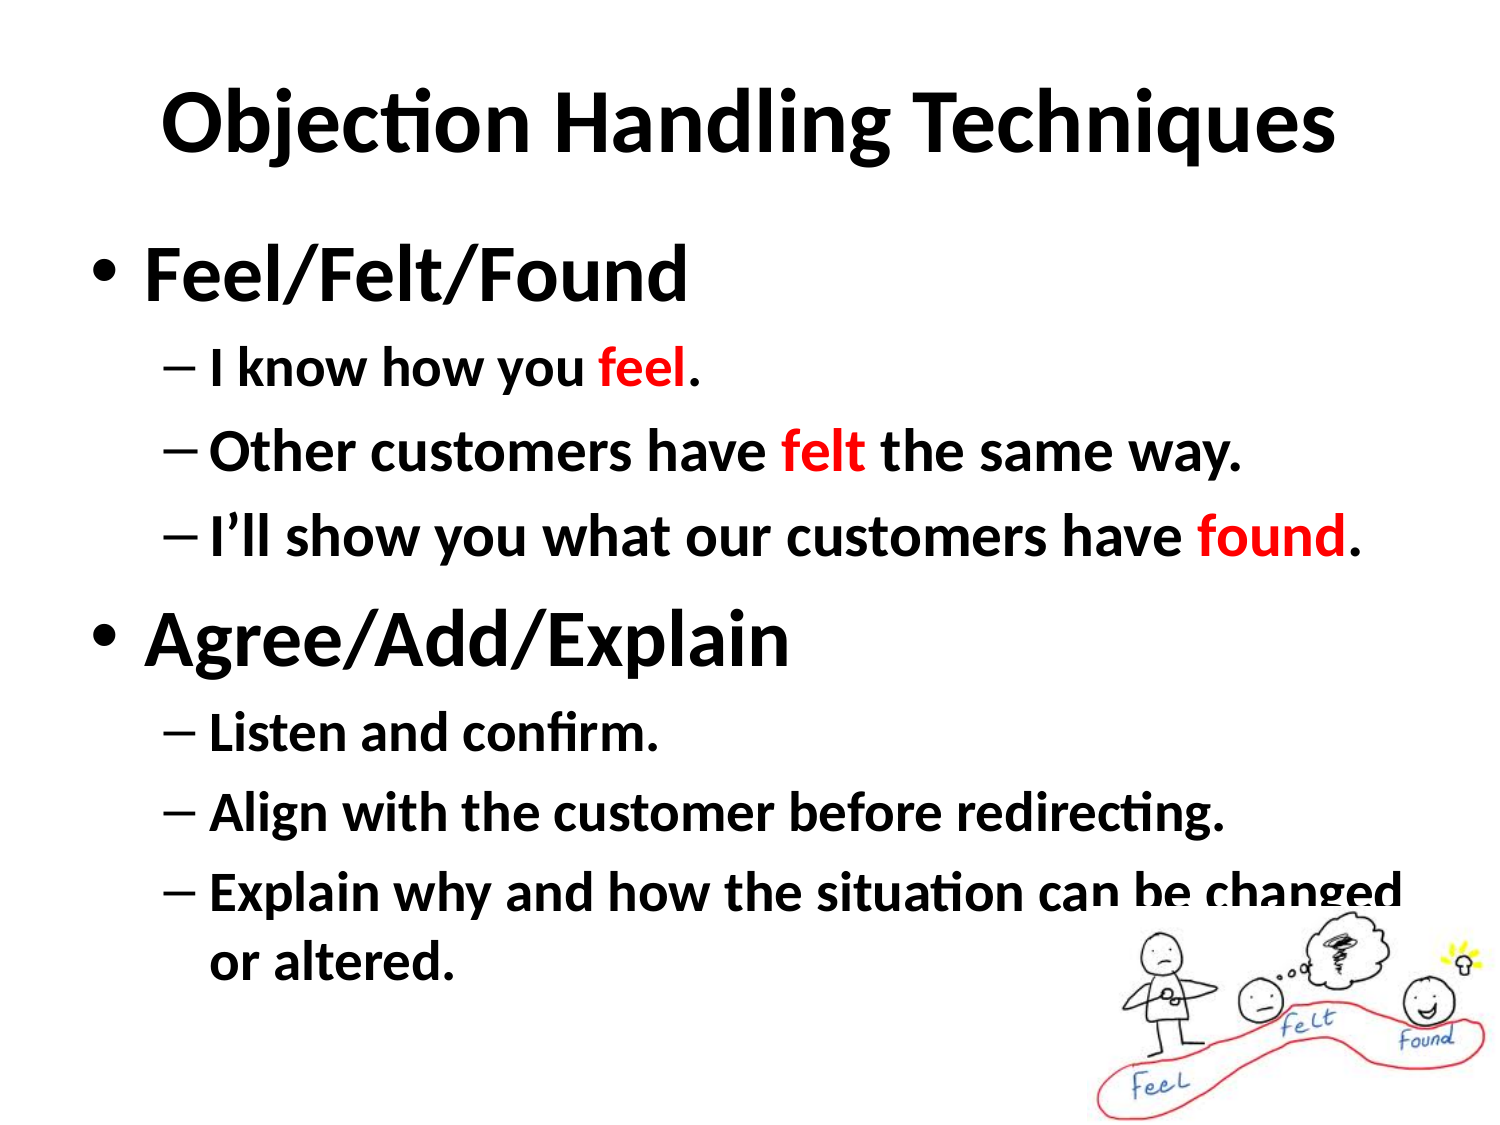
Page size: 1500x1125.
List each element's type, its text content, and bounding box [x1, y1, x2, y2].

list Feel/Felt/Found I know how you feel. Other customers have felt the same way. I’ll show you what our customers have found. Agree/Add/Explain Listen and confirm. Align with the customer before redirecting. Explain why and how the situation can be changed or altered. [75, 212, 1425, 1005]
picture [1087, 906, 1500, 1125]
title Objection Handling Techniques [75, 45, 1425, 188]
